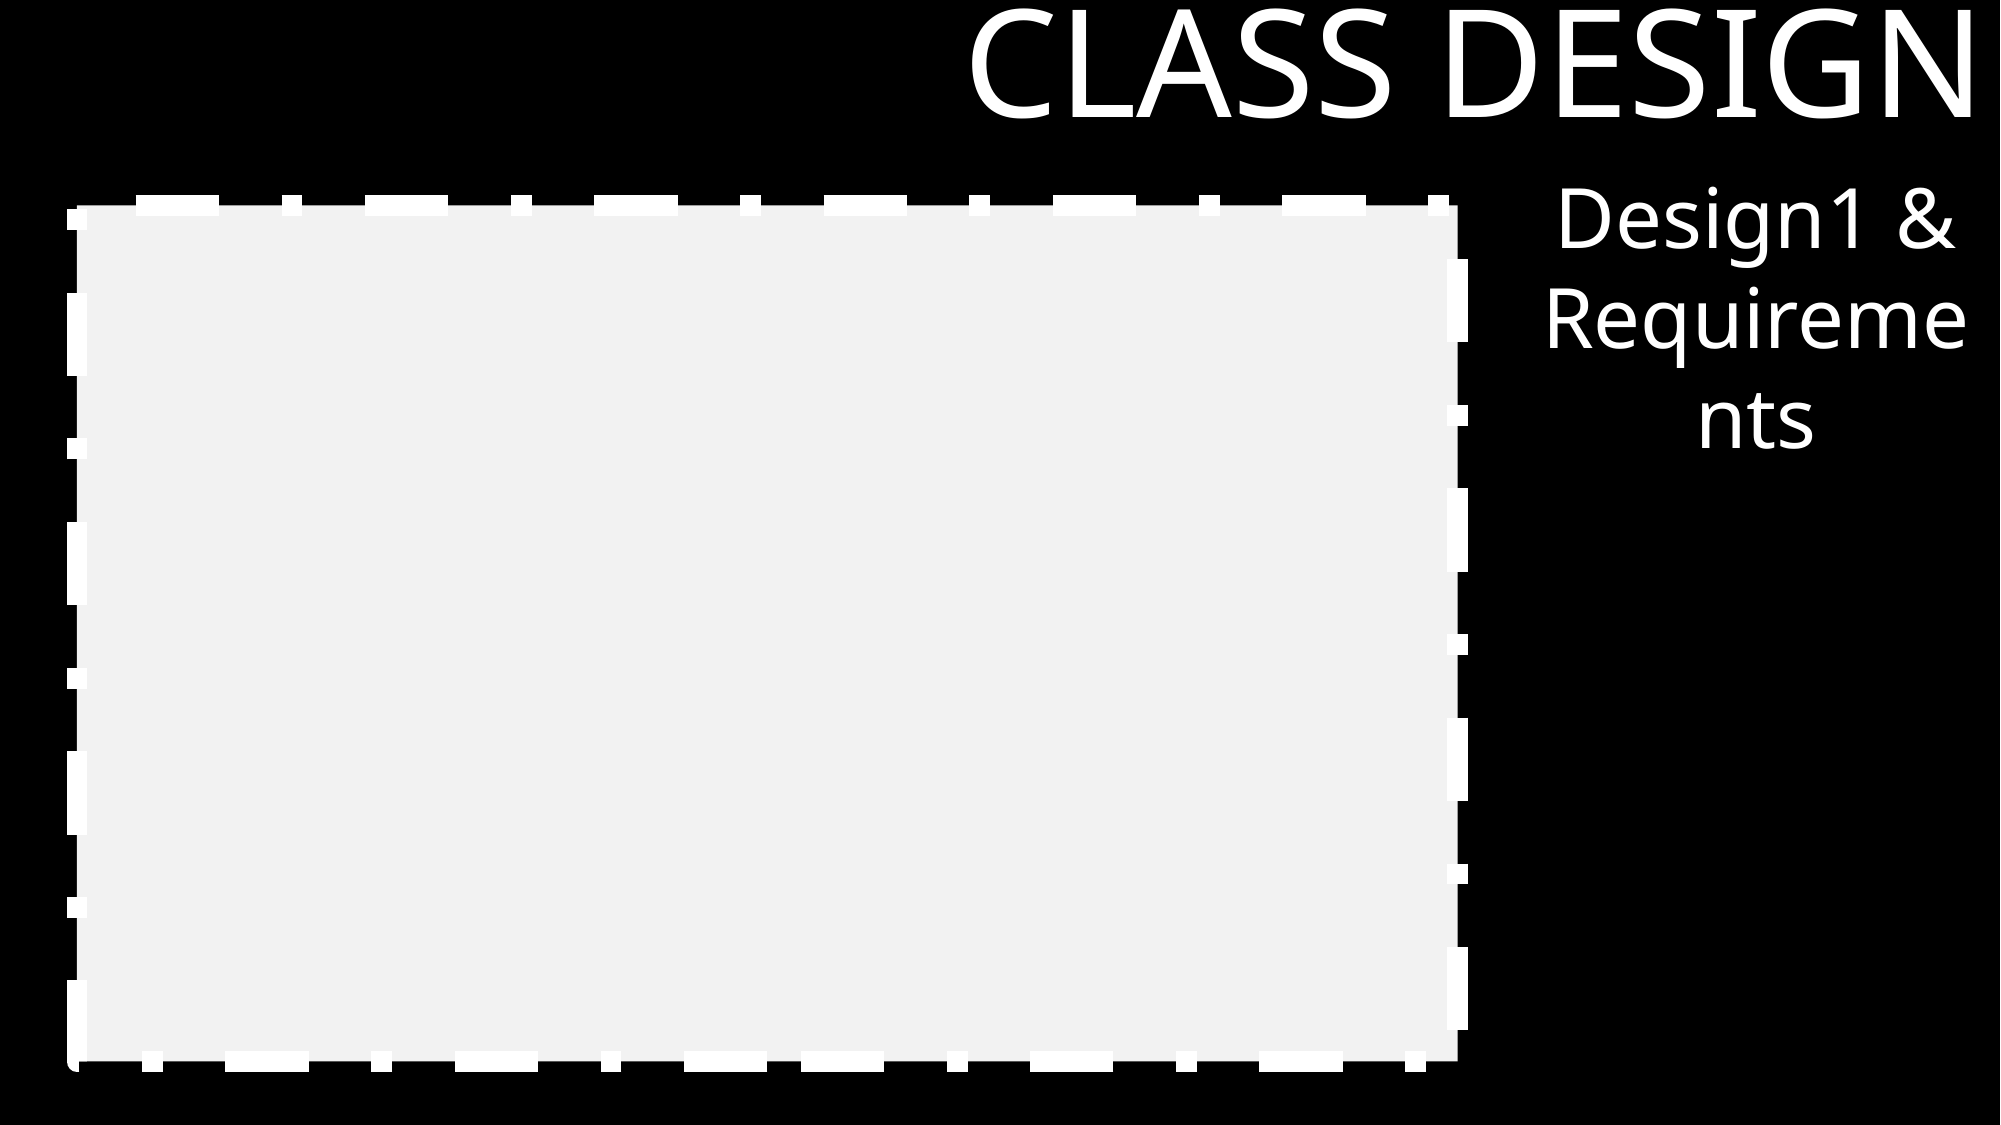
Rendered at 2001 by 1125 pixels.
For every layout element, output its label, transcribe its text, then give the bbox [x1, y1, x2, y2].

text_box Design1 & Requirements [1515, 157, 1997, 373]
text_box [0, 0, 2000, 1125]
text_box [76, 204, 1459, 1063]
title Class design [300, 21, 2000, 158]
